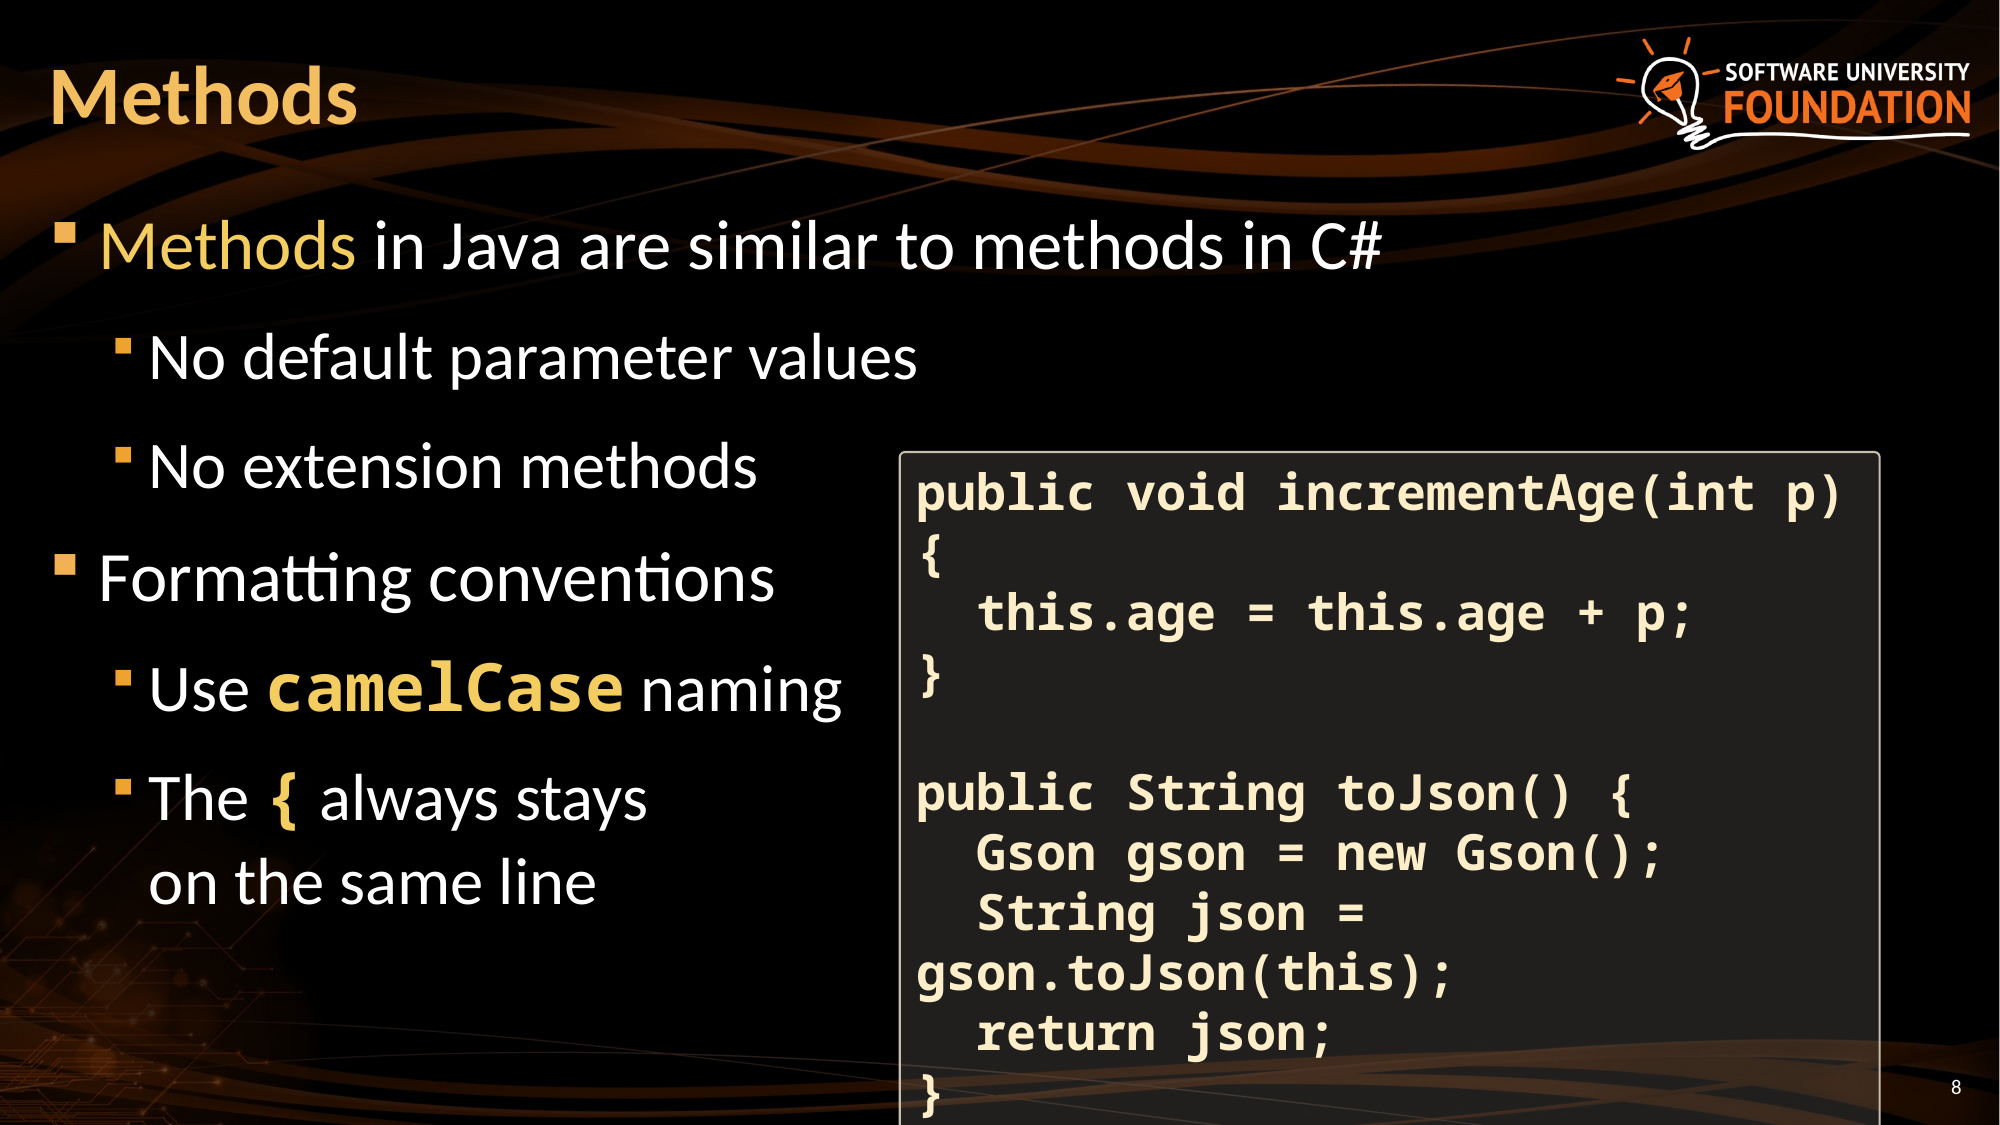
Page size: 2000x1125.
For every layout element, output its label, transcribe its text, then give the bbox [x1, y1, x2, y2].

text_box public void incrementAge(int p) { this.age = this.age + p; } public String toJson() { Gson gson = new Gson(); String json = gson.toJson(this); return json; } [899, 452, 1880, 1125]
picture [0, 0, 2000, 1125]
list Methods in Java are similar to methods in C# No default parameter values No extension methods Formatting conventions Use camelCase naming The { always stays on the same line [31, 188, 1968, 1103]
title Methods [30, 6, 1602, 189]
